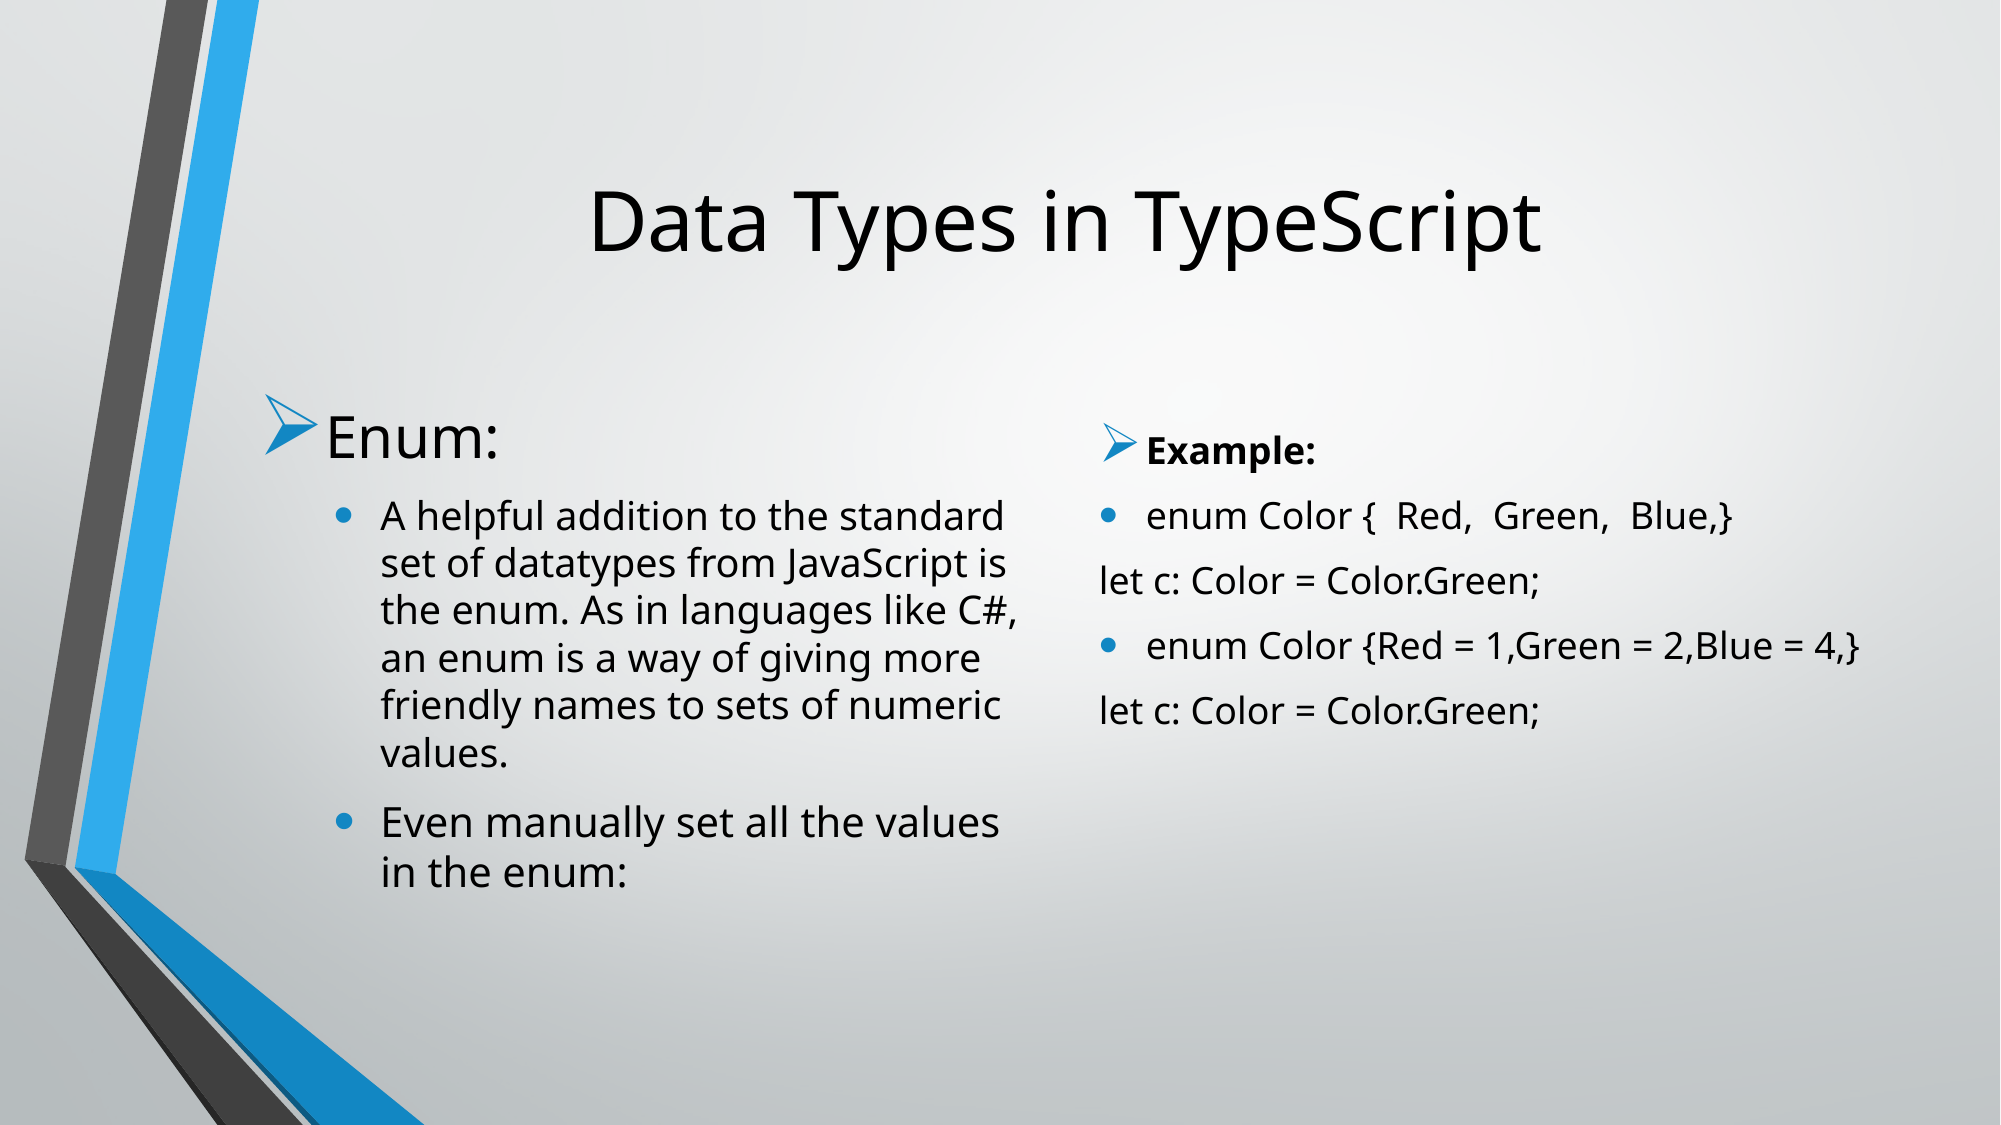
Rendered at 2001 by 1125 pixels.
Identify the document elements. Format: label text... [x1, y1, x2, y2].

list Example: enum Color { Red, Green, Blue,} let c: Color = Color.Green; enum Color {Red = 1,Green = 2,Blue = 4,} let c: Color = Color.Green; [1083, 324, 1887, 965]
list Enum: A helpful addition to the standard set of datatypes from JavaScript is the enum. As in languages like C#, an enum is a way of giving more friendly names to sets of numeric values. Even manually set all the values in the enum: [243, 324, 1041, 965]
title Data Types in TypeScript [243, 112, 1887, 325]
